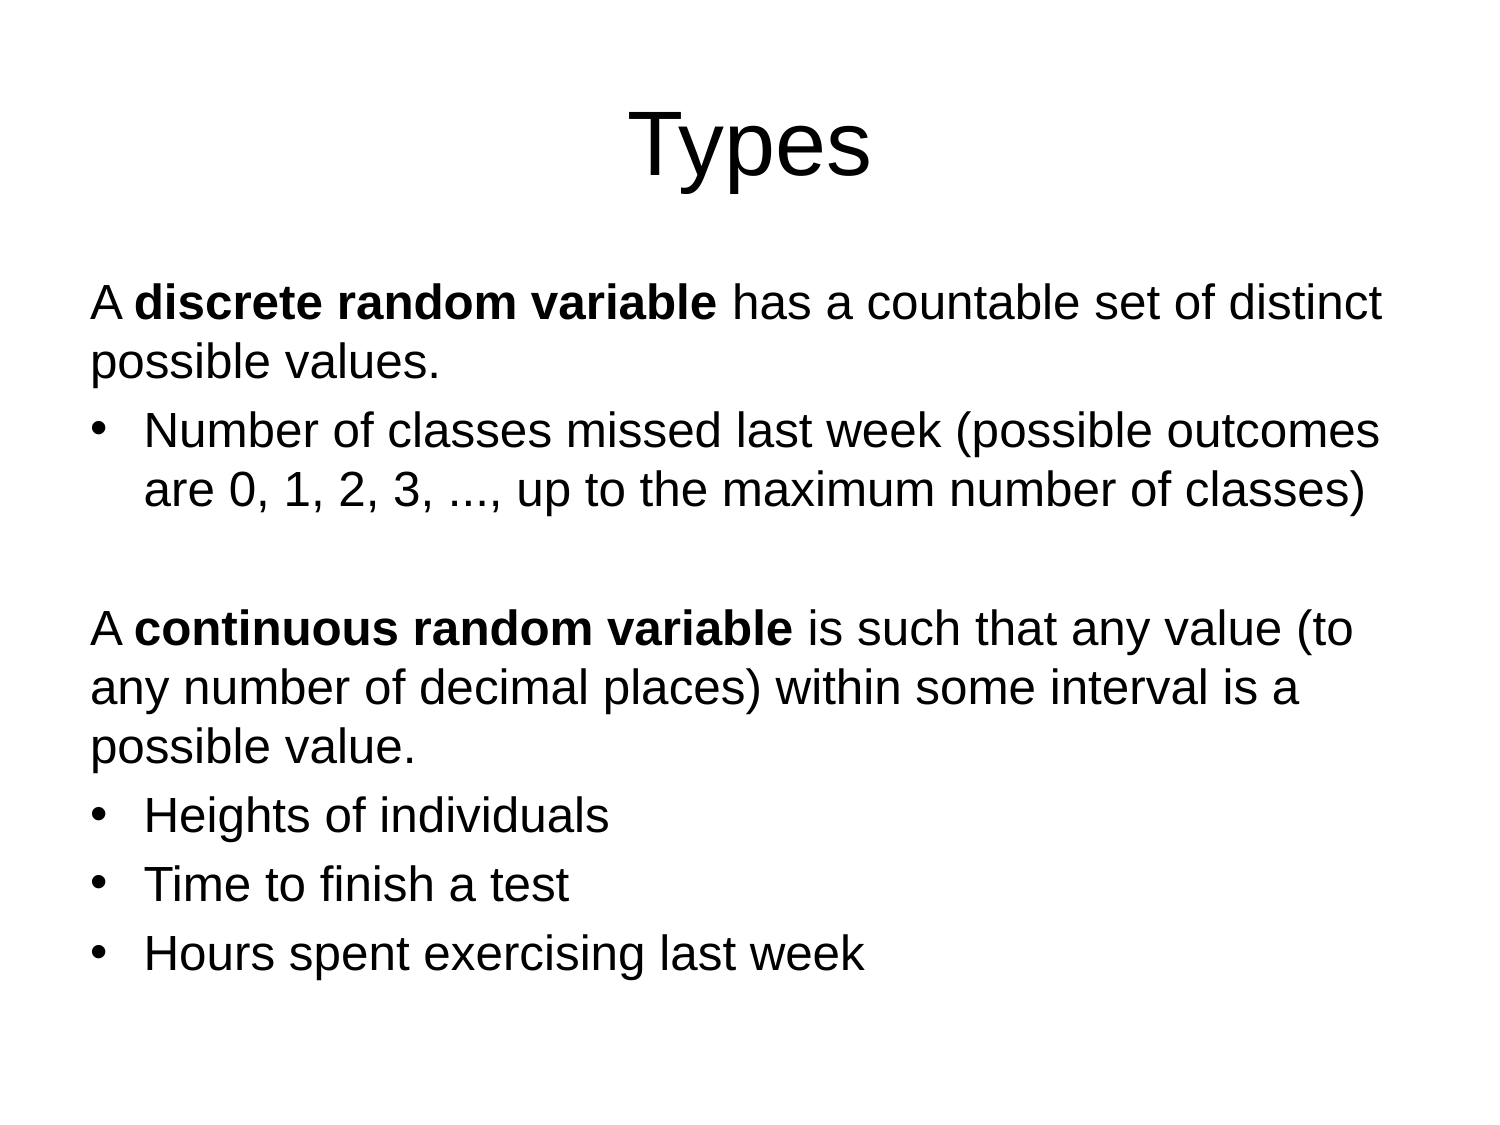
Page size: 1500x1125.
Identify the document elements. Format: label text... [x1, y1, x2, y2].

list A discrete random variable has a countable set of distinct possible values. Number of classes missed last week (possible outcomes are 0, 1, 2, 3, ..., up to the maximum number of classes) A continuous random variable is such that any value (to any number of decimal places) within some interval is a possible value. Heights of individuals Time to finish a test Hours spent exercising last week [75, 262, 1425, 1005]
title Types [75, 45, 1425, 233]
